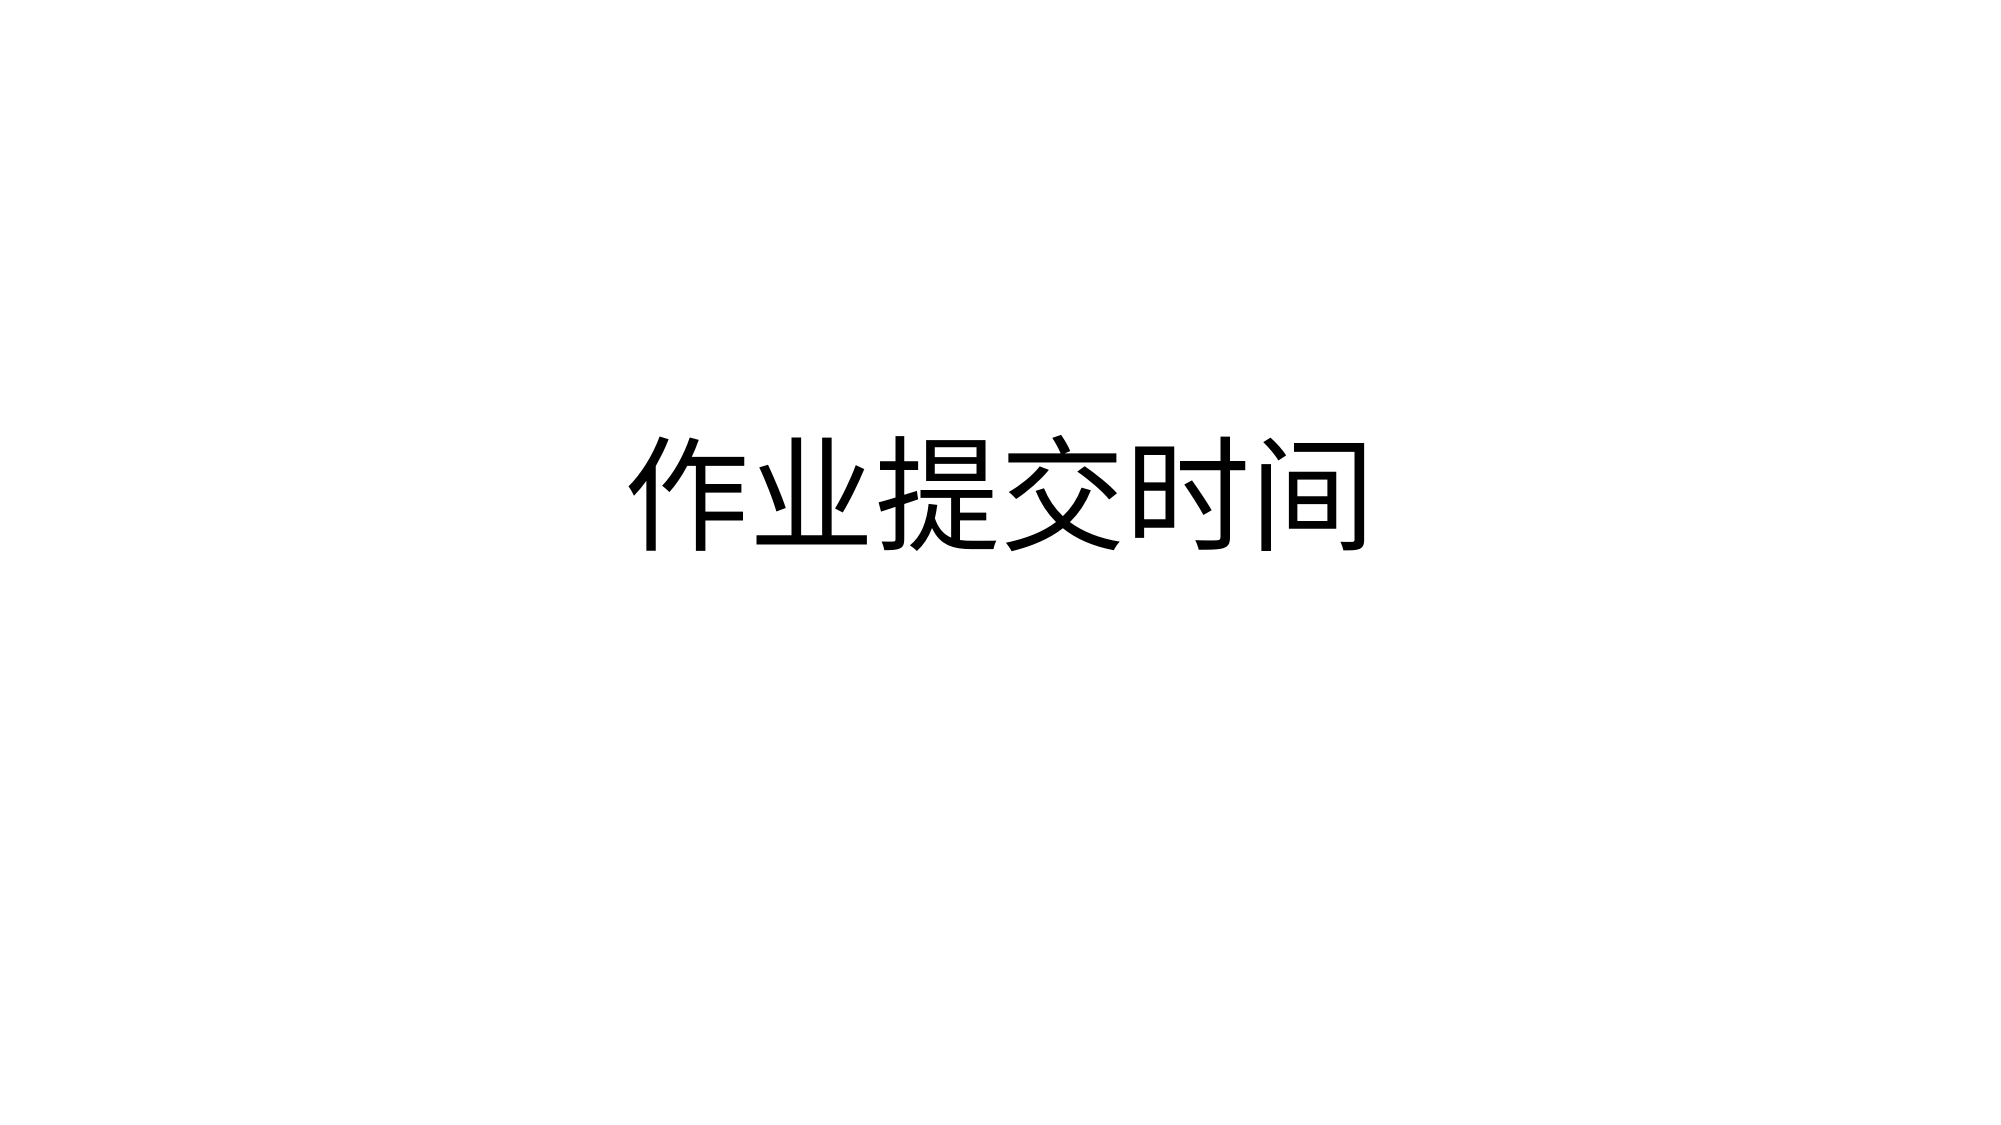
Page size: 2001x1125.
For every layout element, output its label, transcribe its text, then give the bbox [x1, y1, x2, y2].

title 作业提交时间 [249, 184, 1750, 576]
